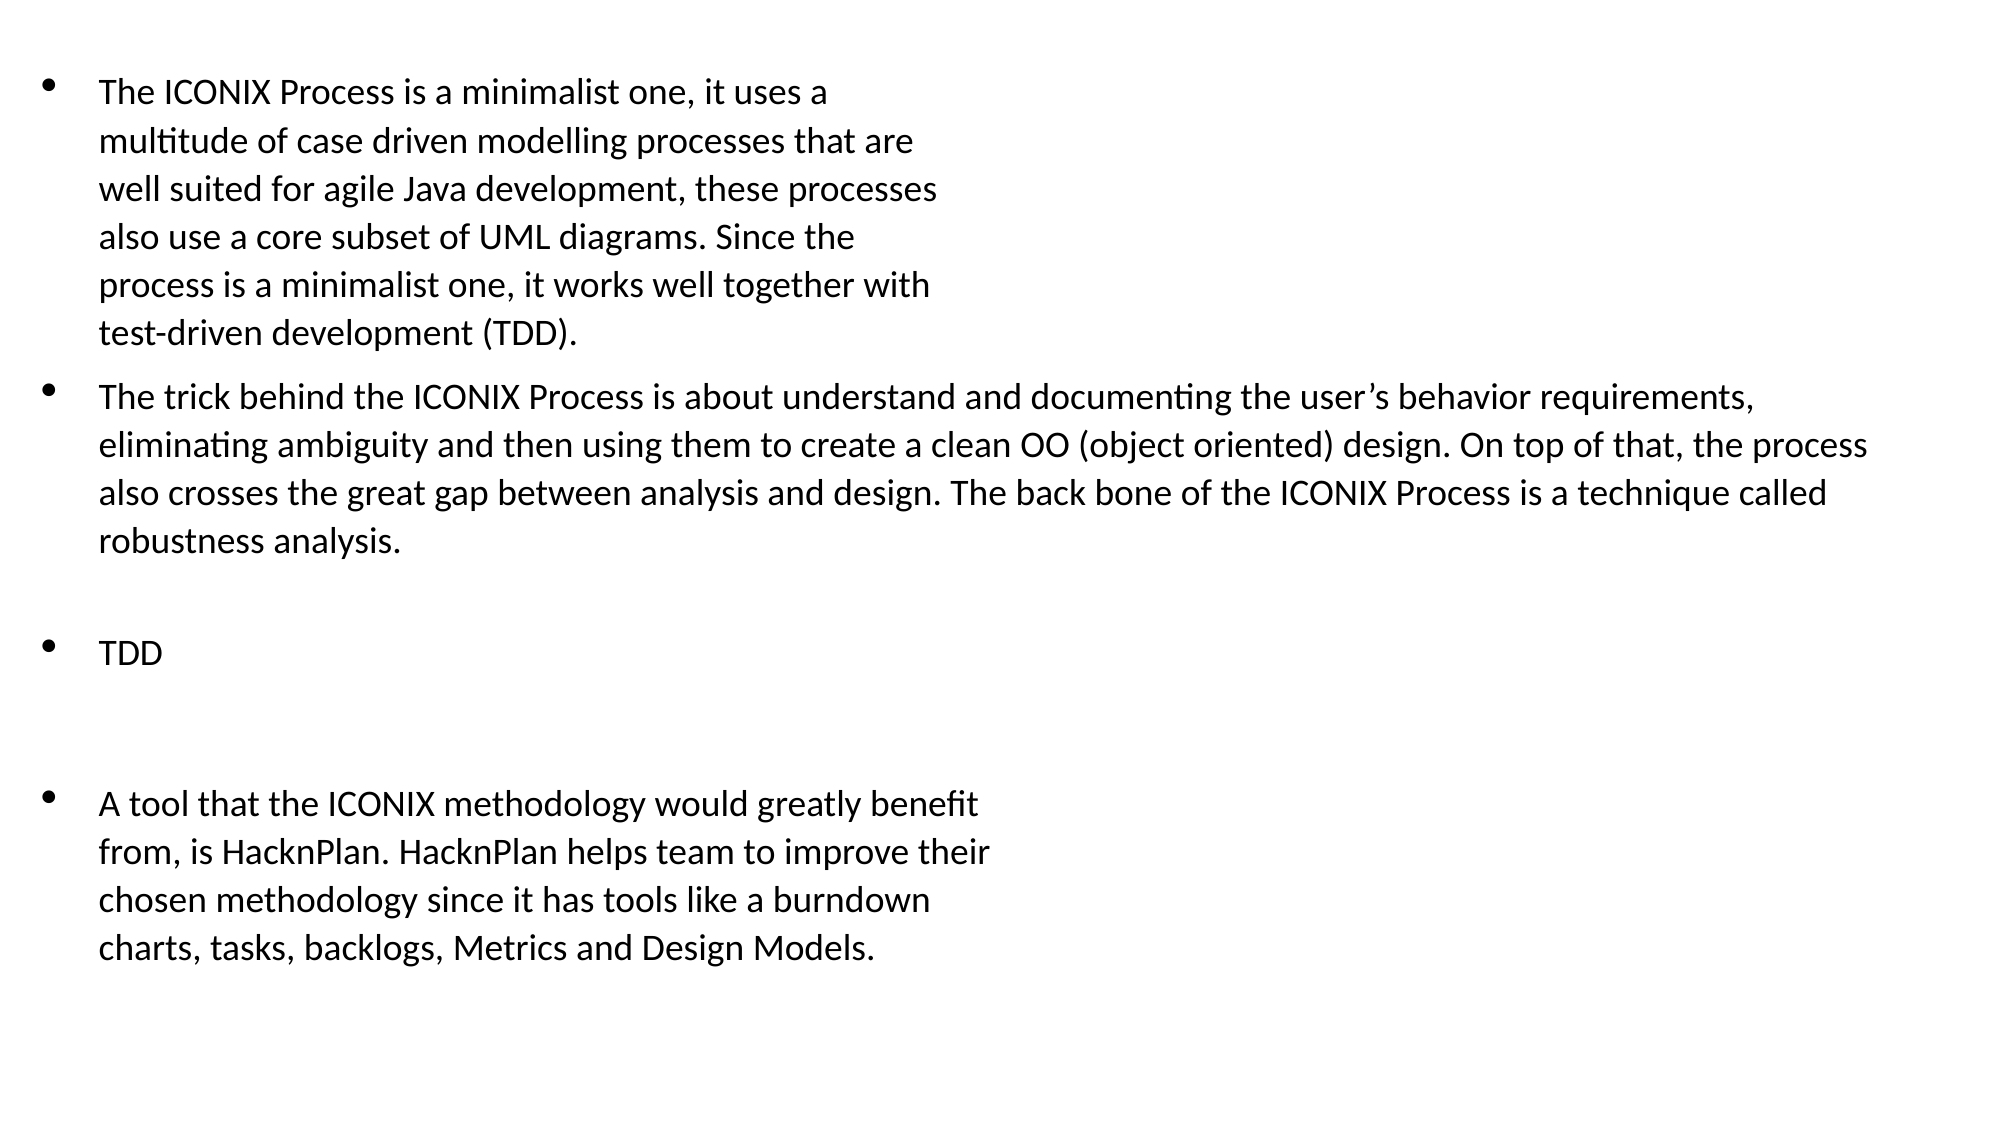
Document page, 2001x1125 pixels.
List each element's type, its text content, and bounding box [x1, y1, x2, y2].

text_box The trick behind the ICONIX Process is about understand and documenting the user’s behavior requirements, eliminating ambiguity and then using them to create a clean OO (object oriented) design. On top of that, the process also crosses the great gap between analysis and design. The back bone of the ICONIX Process is a technique called robustness analysis. [27, 361, 1899, 569]
text_box The ICONIX Process is a minimalist one, it uses a multitude of case driven modelling processes that are well suited for agile Java development, these processes also use a core subset of UML diagrams. Since the process is a minimalist one, it works well together with test-driven development (TDD). [27, 56, 987, 361]
text_box TDD [27, 569, 1028, 681]
text_box A tool that the ICONIX methodology would greatly benefit from, is HacknPlan. HacknPlan helps team to improve their chosen methodology since it has tools like a burndown charts, tasks, backlogs, Metrics and Design Models. [27, 768, 1028, 976]
